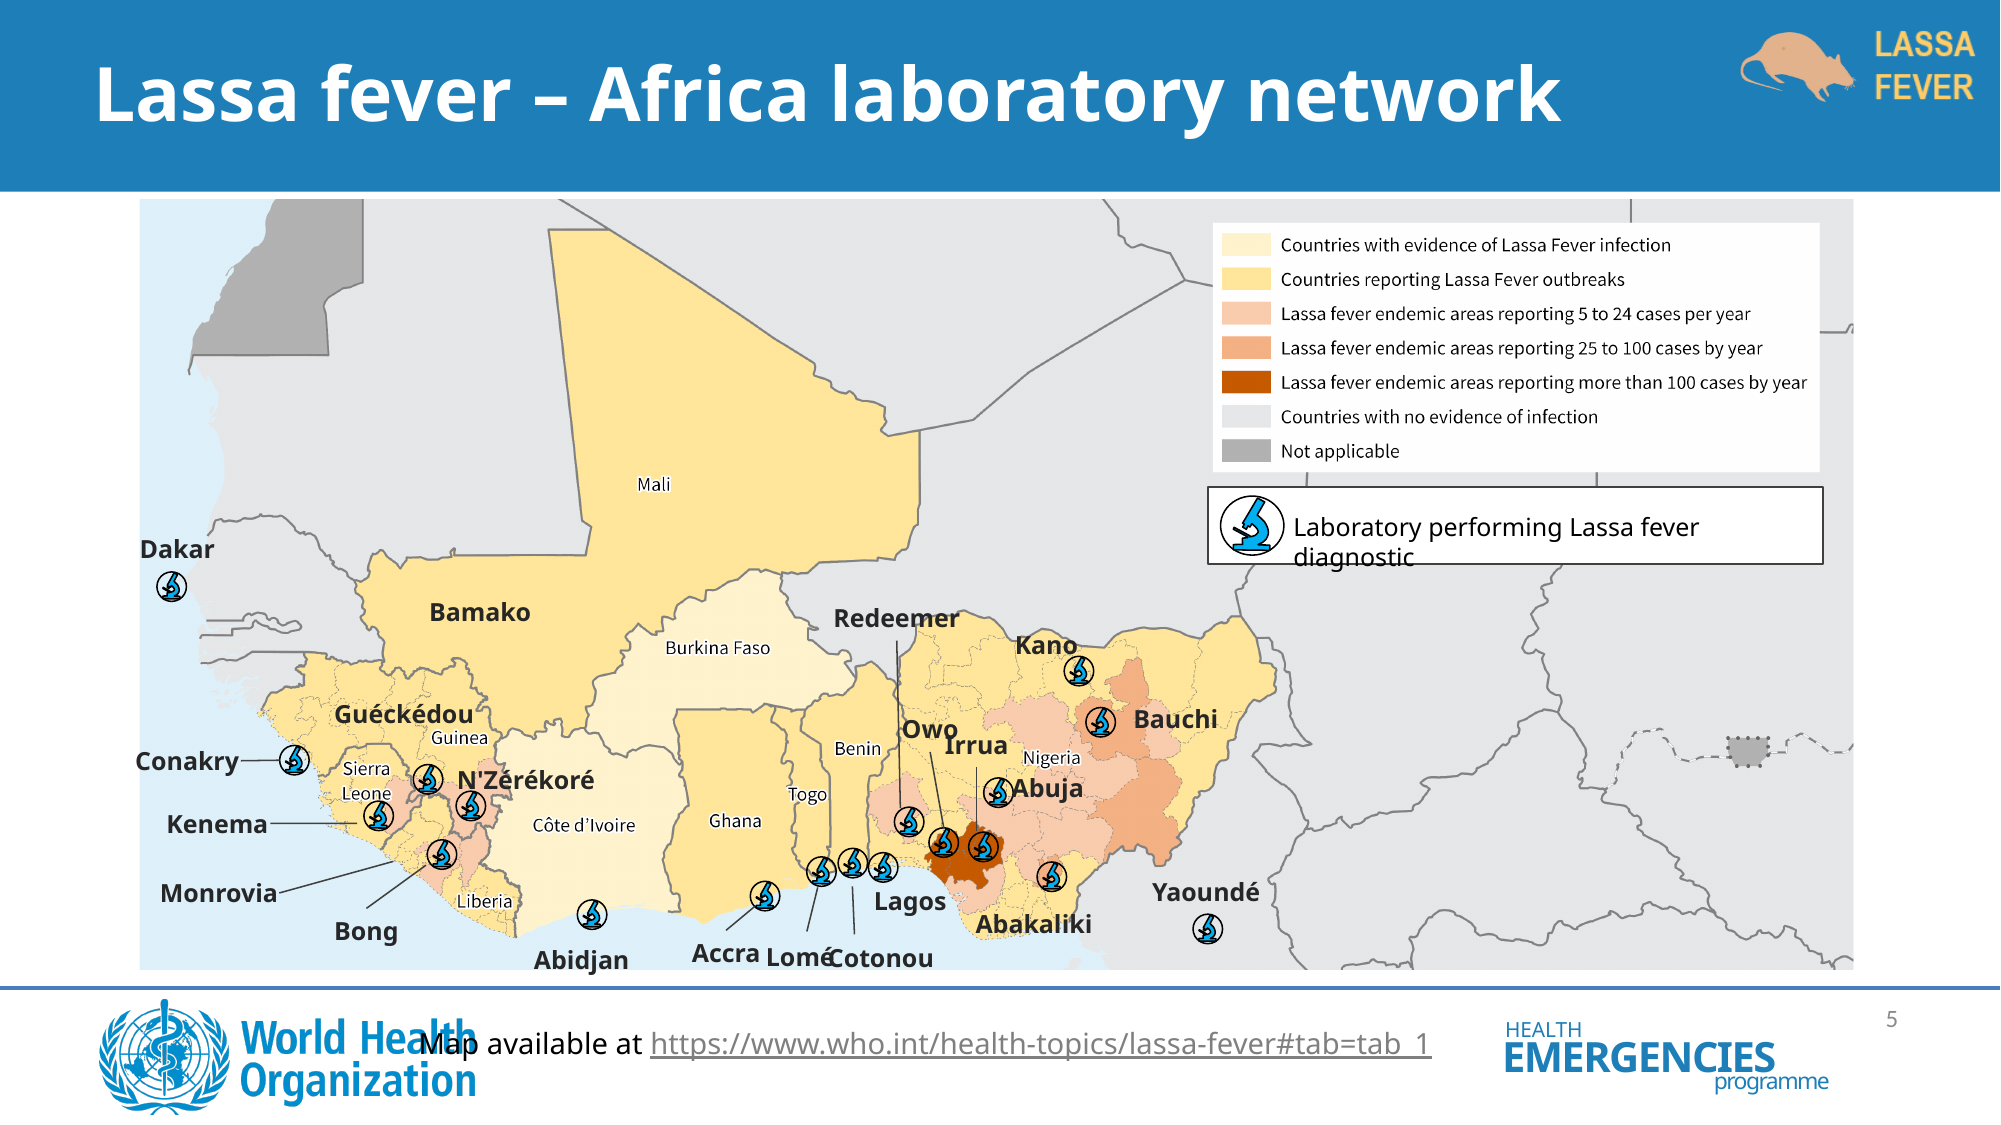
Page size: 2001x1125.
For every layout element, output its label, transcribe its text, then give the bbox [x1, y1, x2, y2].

picture [1879, 18, 1986, 116]
picture [149, 1058, 156, 1064]
picture [99, 1068, 155, 1115]
picture [136, 1077, 163, 1097]
picture [99, 999, 475, 1115]
picture [154, 1063, 162, 1070]
picture [180, 1038, 187, 1045]
slide_number 5 [1446, 987, 1914, 1048]
picture [149, 1069, 162, 1079]
picture [166, 1079, 193, 1097]
title Lassa fever – Africa laboratory network [78, 0, 1879, 186]
picture [438, 1077, 446, 1091]
picture [101, 1061, 112, 1074]
picture [168, 1011, 194, 1026]
picture [125, 1069, 137, 1083]
picture [140, 1056, 149, 1070]
picture [182, 1048, 190, 1070]
picture [393, 1044, 403, 1049]
picture [155, 1108, 174, 1115]
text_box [124, 199, 1855, 983]
picture [186, 1034, 199, 1077]
picture [140, 1038, 151, 1053]
picture [148, 1029, 162, 1041]
picture [168, 1021, 176, 1029]
text_box Map available at https://www.who.int/health-topics/lassa-fever#tab=tab_1 [403, 1017, 1455, 1073]
picture [136, 1011, 161, 1026]
